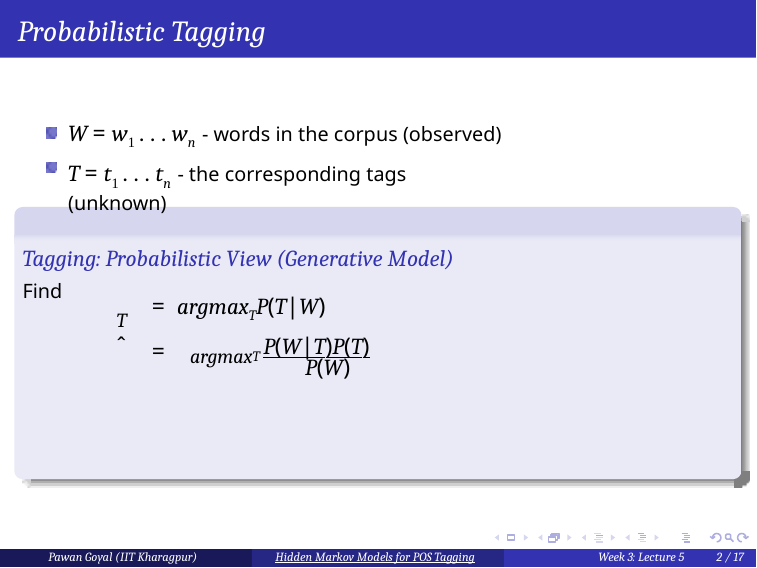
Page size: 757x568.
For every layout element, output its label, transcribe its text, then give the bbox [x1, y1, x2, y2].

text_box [14, 206, 751, 488]
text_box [0, 548, 757, 568]
title Probabilistic Tagging [15, 9, 279, 108]
picture [45, 127, 57, 139]
list W = w1 . . . wn - words in the corpus (observed) T = t1 . . . tn - the corresponding tags (unknown) Tagging: Probabilistic View (Generative Model) Find [16, 106, 507, 205]
picture [45, 162, 57, 174]
